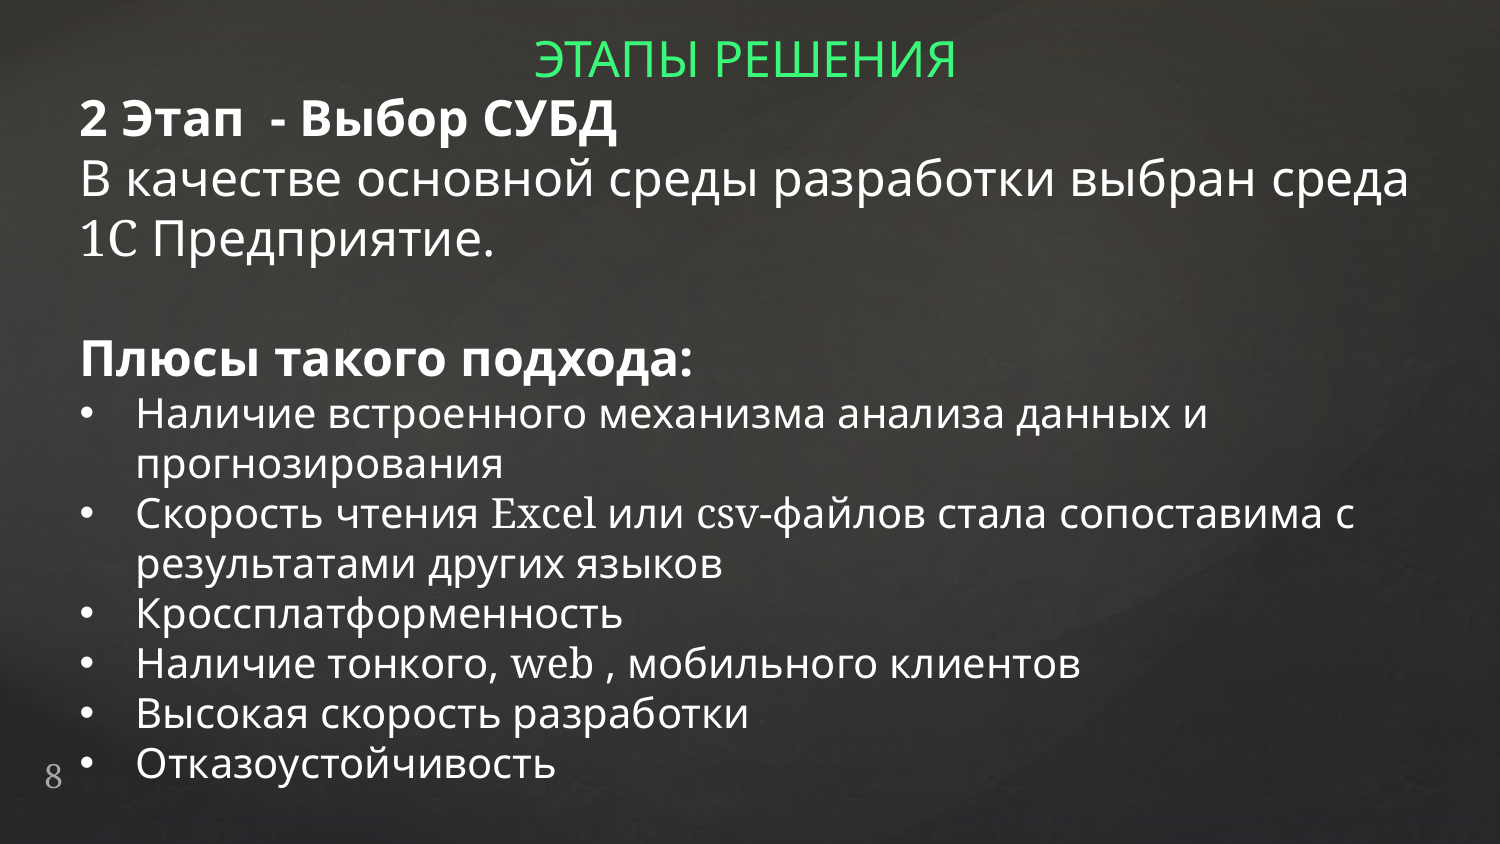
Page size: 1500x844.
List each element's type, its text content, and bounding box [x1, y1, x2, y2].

slide_number 8 [29, 764, 380, 802]
text_box 2 Этап - Выбор СУБД В качестве основной среды разработки выбран среда 1C Предприятие. Плюсы такого подхода: Наличие встроенного механизма анализа данных и прогнозирования Скорость чтения Excel или csv-файлов стала сопоставима с результатами других языков Кроссплатформенность Наличие тонкого, web , мобильного клиентов Высокая скорость разработки Отказоустойчивость [64, 79, 1482, 795]
text_box ЭТАПЫ РЕШЕНИЯ [249, 20, 1243, 95]
